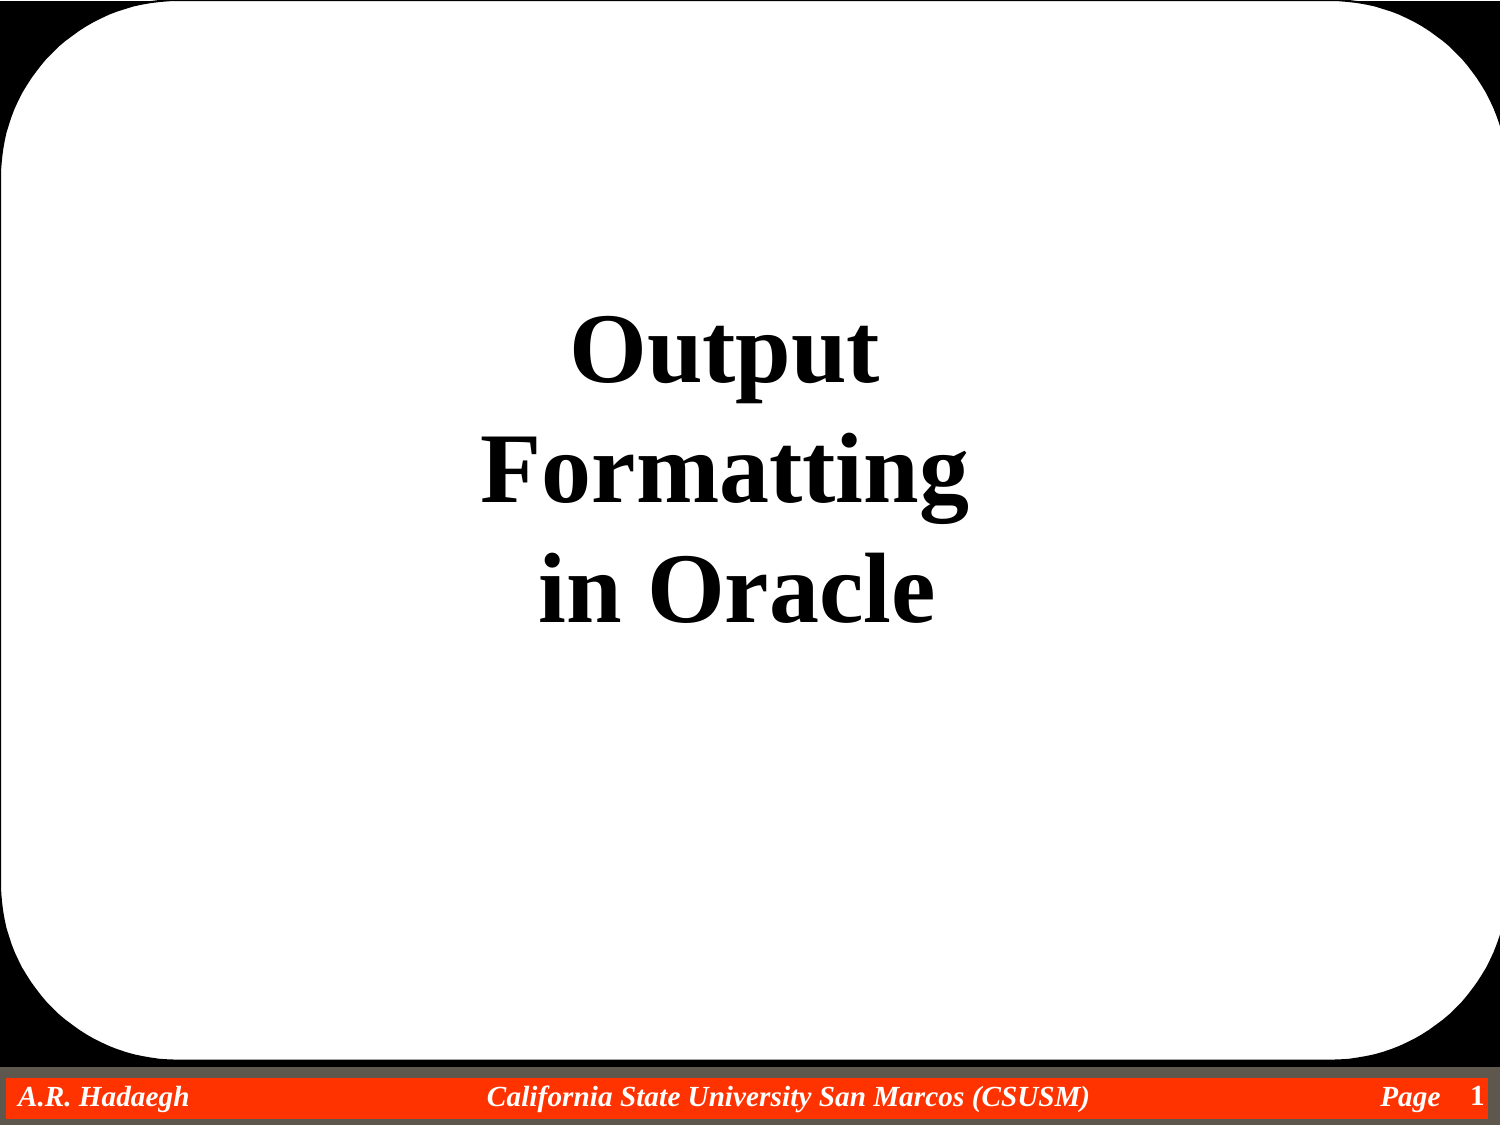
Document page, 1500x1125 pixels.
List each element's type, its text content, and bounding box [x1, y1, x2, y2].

text_box Output Formatting in Oracle [300, 275, 1175, 650]
slide_number 1 [1387, 1068, 1500, 1125]
